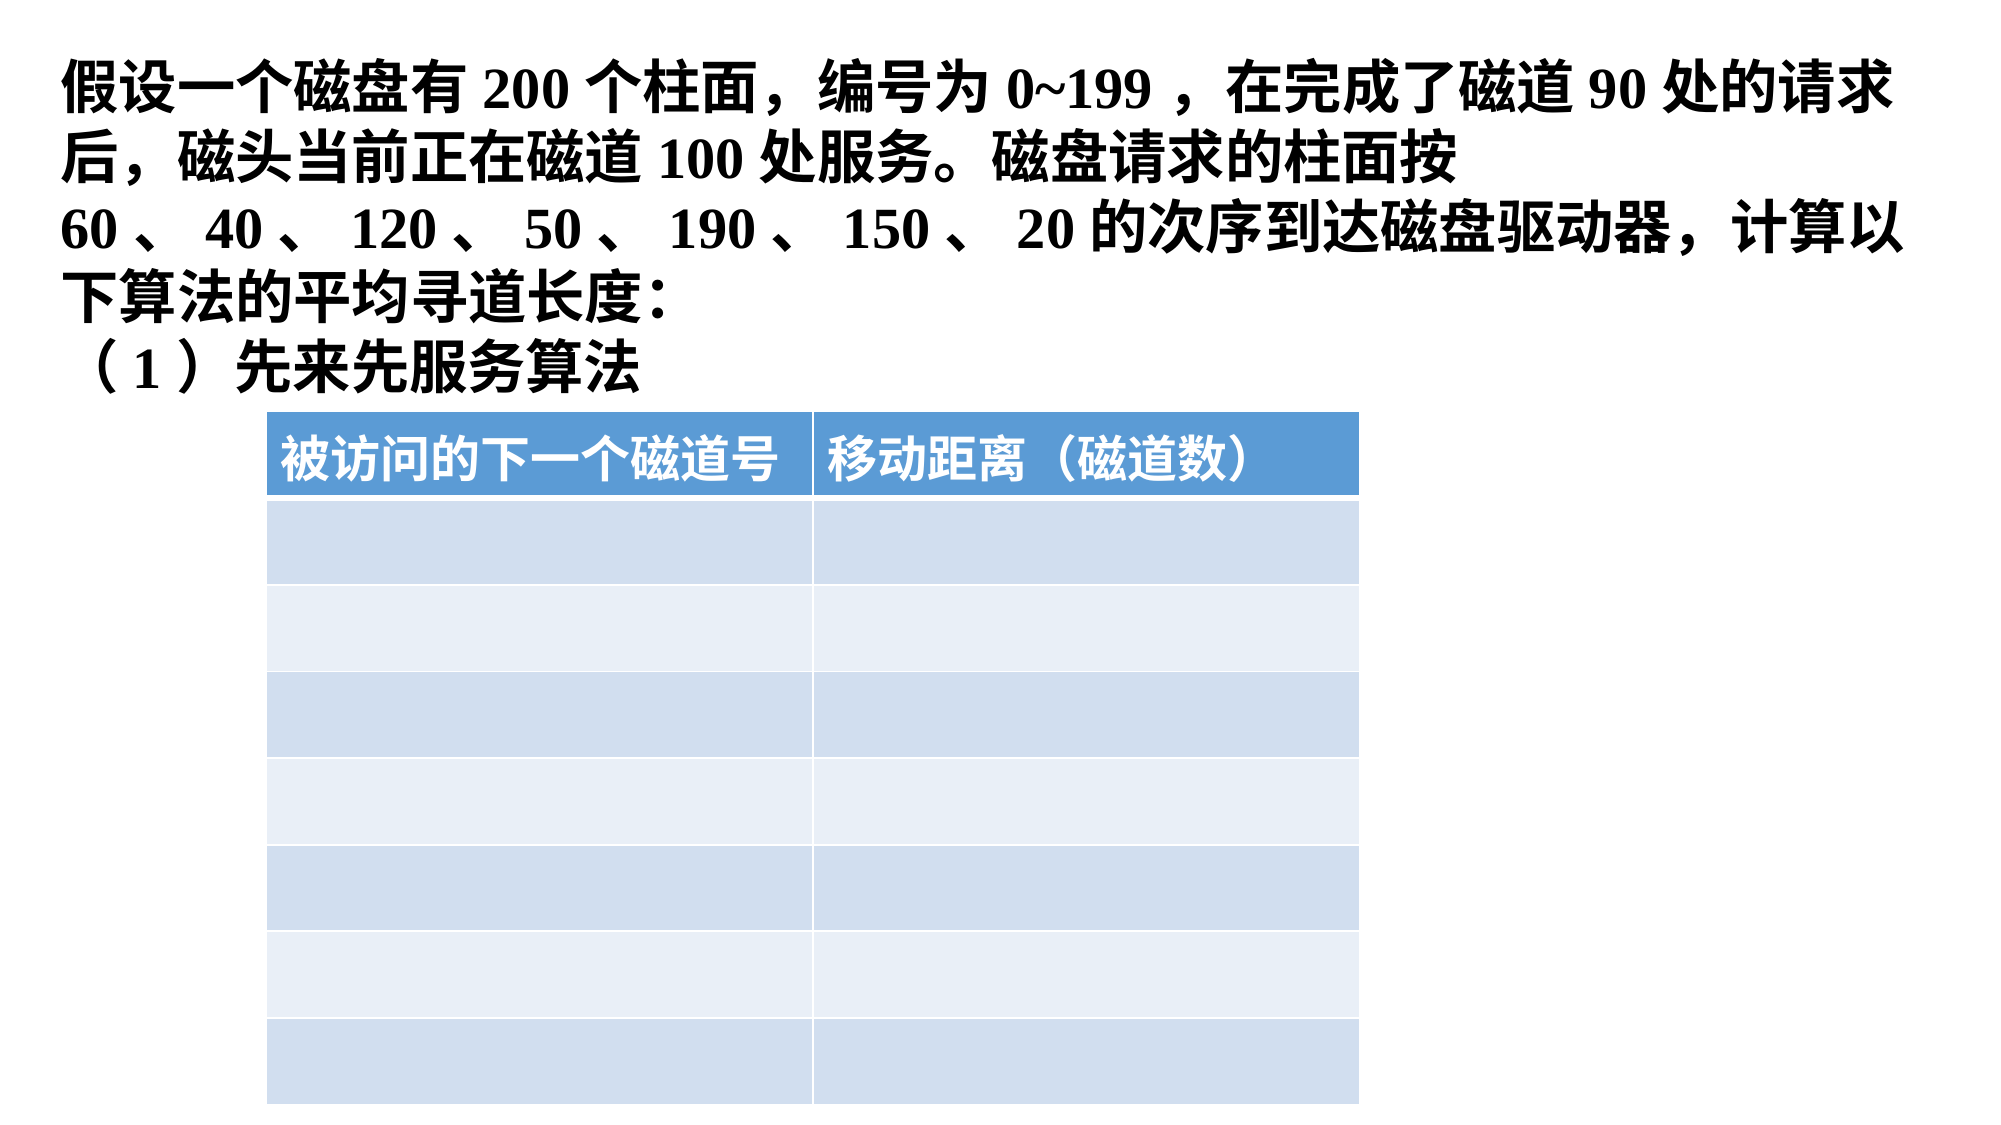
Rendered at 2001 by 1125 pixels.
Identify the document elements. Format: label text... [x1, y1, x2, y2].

table_cell [814, 932, 1359, 1017]
table_cell [814, 759, 1359, 844]
table_cell [814, 1019, 1359, 1104]
table_cell [814, 586, 1359, 671]
table_cell [814, 672, 1359, 757]
table_cell [267, 1019, 812, 1104]
table_header 移动距离（磁道数） [814, 412, 1359, 495]
table_cell [267, 932, 812, 1017]
table_cell [814, 501, 1359, 584]
table_header 被访问的下一个磁道号 [267, 412, 812, 495]
text_box 假设一个磁盘有200个柱面，编号为0~199，在完成了磁道90处的请求后，磁头当前正在磁道100处服务。磁盘请求的柱面按60、40、120、50、190、150、20的次序到达磁盘驱动器，计算以下算法的平均寻道长度： （1）先来先服务算法 [45, 43, 1928, 408]
table_cell [267, 586, 812, 671]
table_cell [267, 672, 812, 757]
table_cell [267, 759, 812, 844]
table_cell [814, 846, 1359, 930]
table_cell [267, 846, 812, 930]
table_cell [267, 501, 812, 584]
